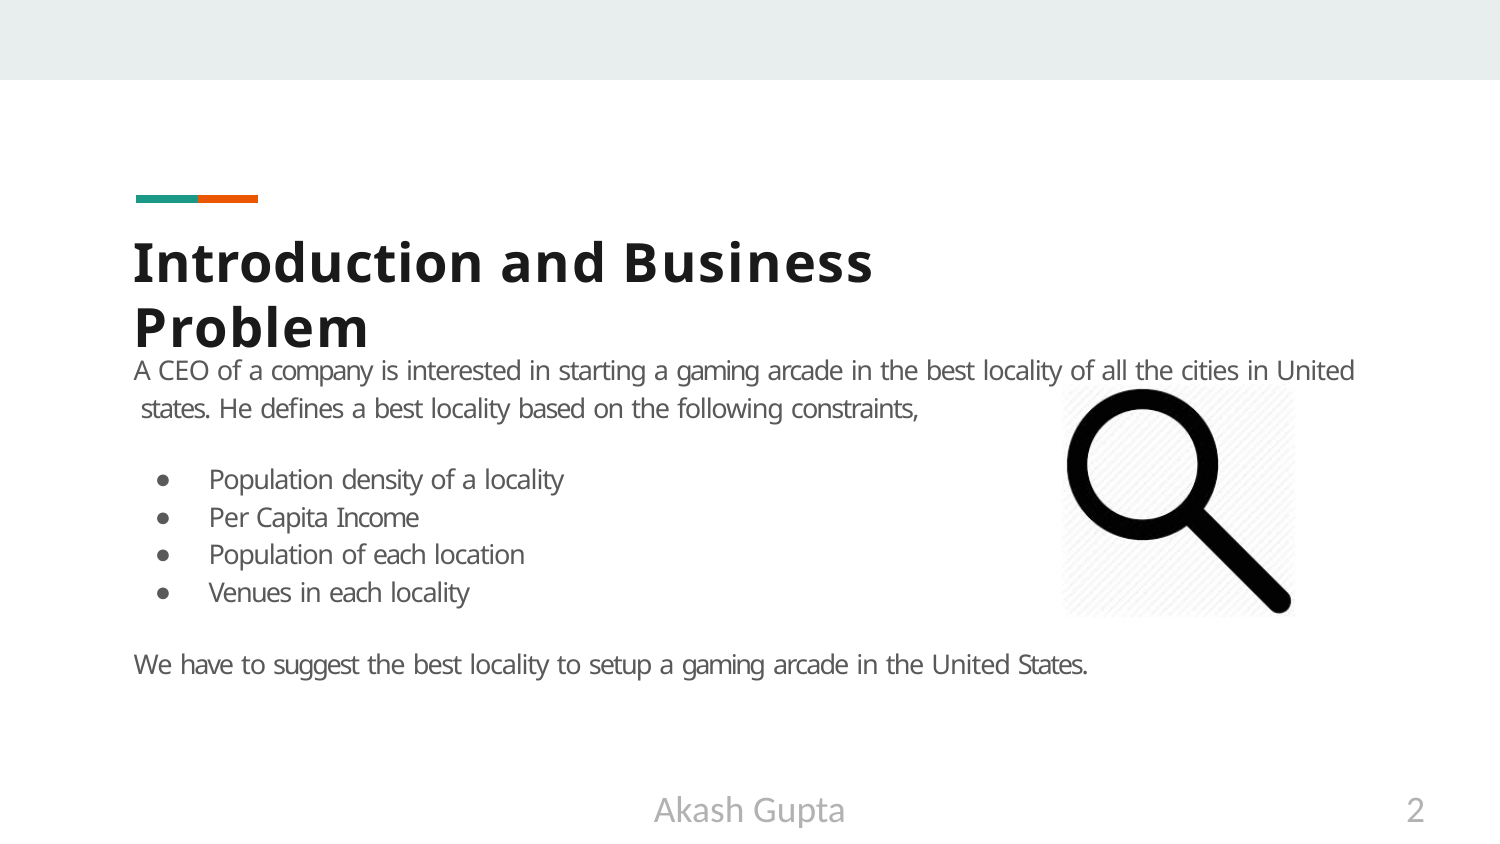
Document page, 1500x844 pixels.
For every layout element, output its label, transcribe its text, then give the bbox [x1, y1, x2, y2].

picture [1062, 384, 1297, 618]
text_box A CEO of a company is interested in starting a gaming arcade in the best locality of all the cities in United states. He defines a best locality based on the following constraints, Population density of a locality Per Capita Income Population of each location Venues in each locality We have to suggest the best locality to setup a gaming arcade in the United States. [131, 346, 1357, 680]
slide_number 2 [1080, 784, 1425, 827]
title Introduction and Business Problem [131, 226, 1048, 346]
footer Akash Gupta [510, 784, 990, 827]
